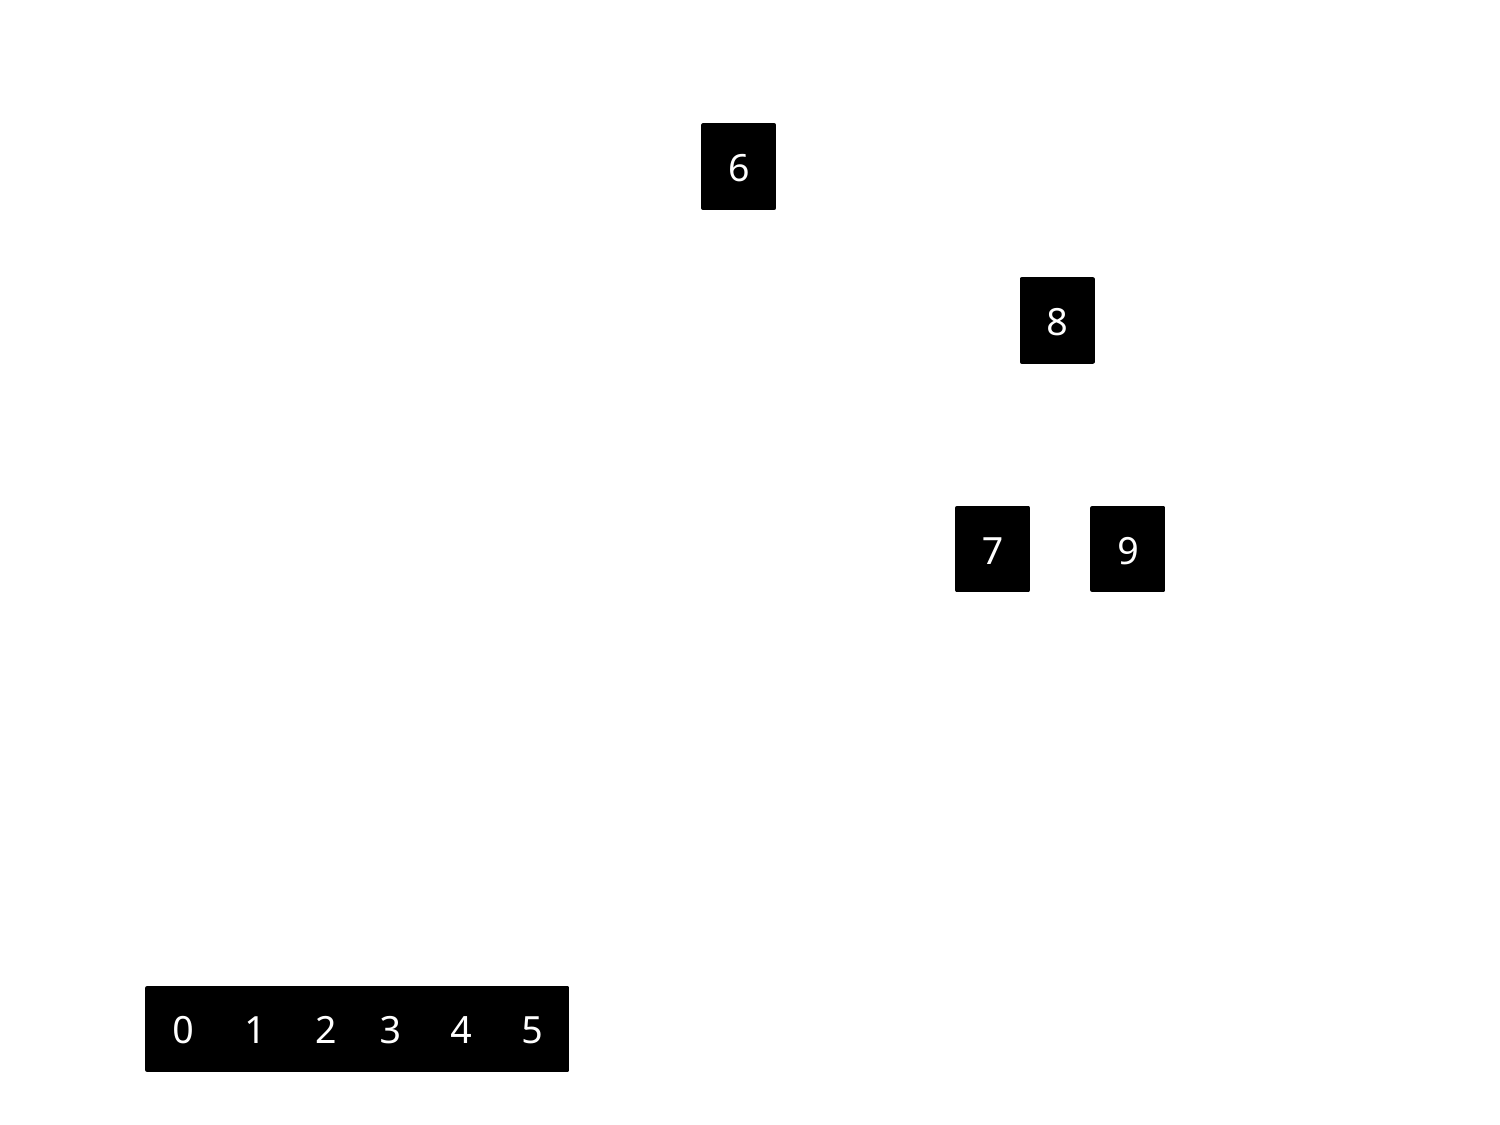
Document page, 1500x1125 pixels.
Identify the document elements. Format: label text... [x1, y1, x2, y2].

text_box 8 [1020, 277, 1095, 364]
text_box 3 [353, 986, 424, 1072]
text_box 1 [220, 986, 288, 1072]
text_box 4 [424, 986, 494, 1072]
text_box 0 [145, 986, 220, 1072]
text_box 9 [1090, 506, 1165, 592]
text_box 2 [288, 986, 353, 1072]
text_box 6 [701, 123, 776, 210]
text_box 5 [494, 986, 569, 1072]
text_box 7 [955, 506, 1030, 592]
